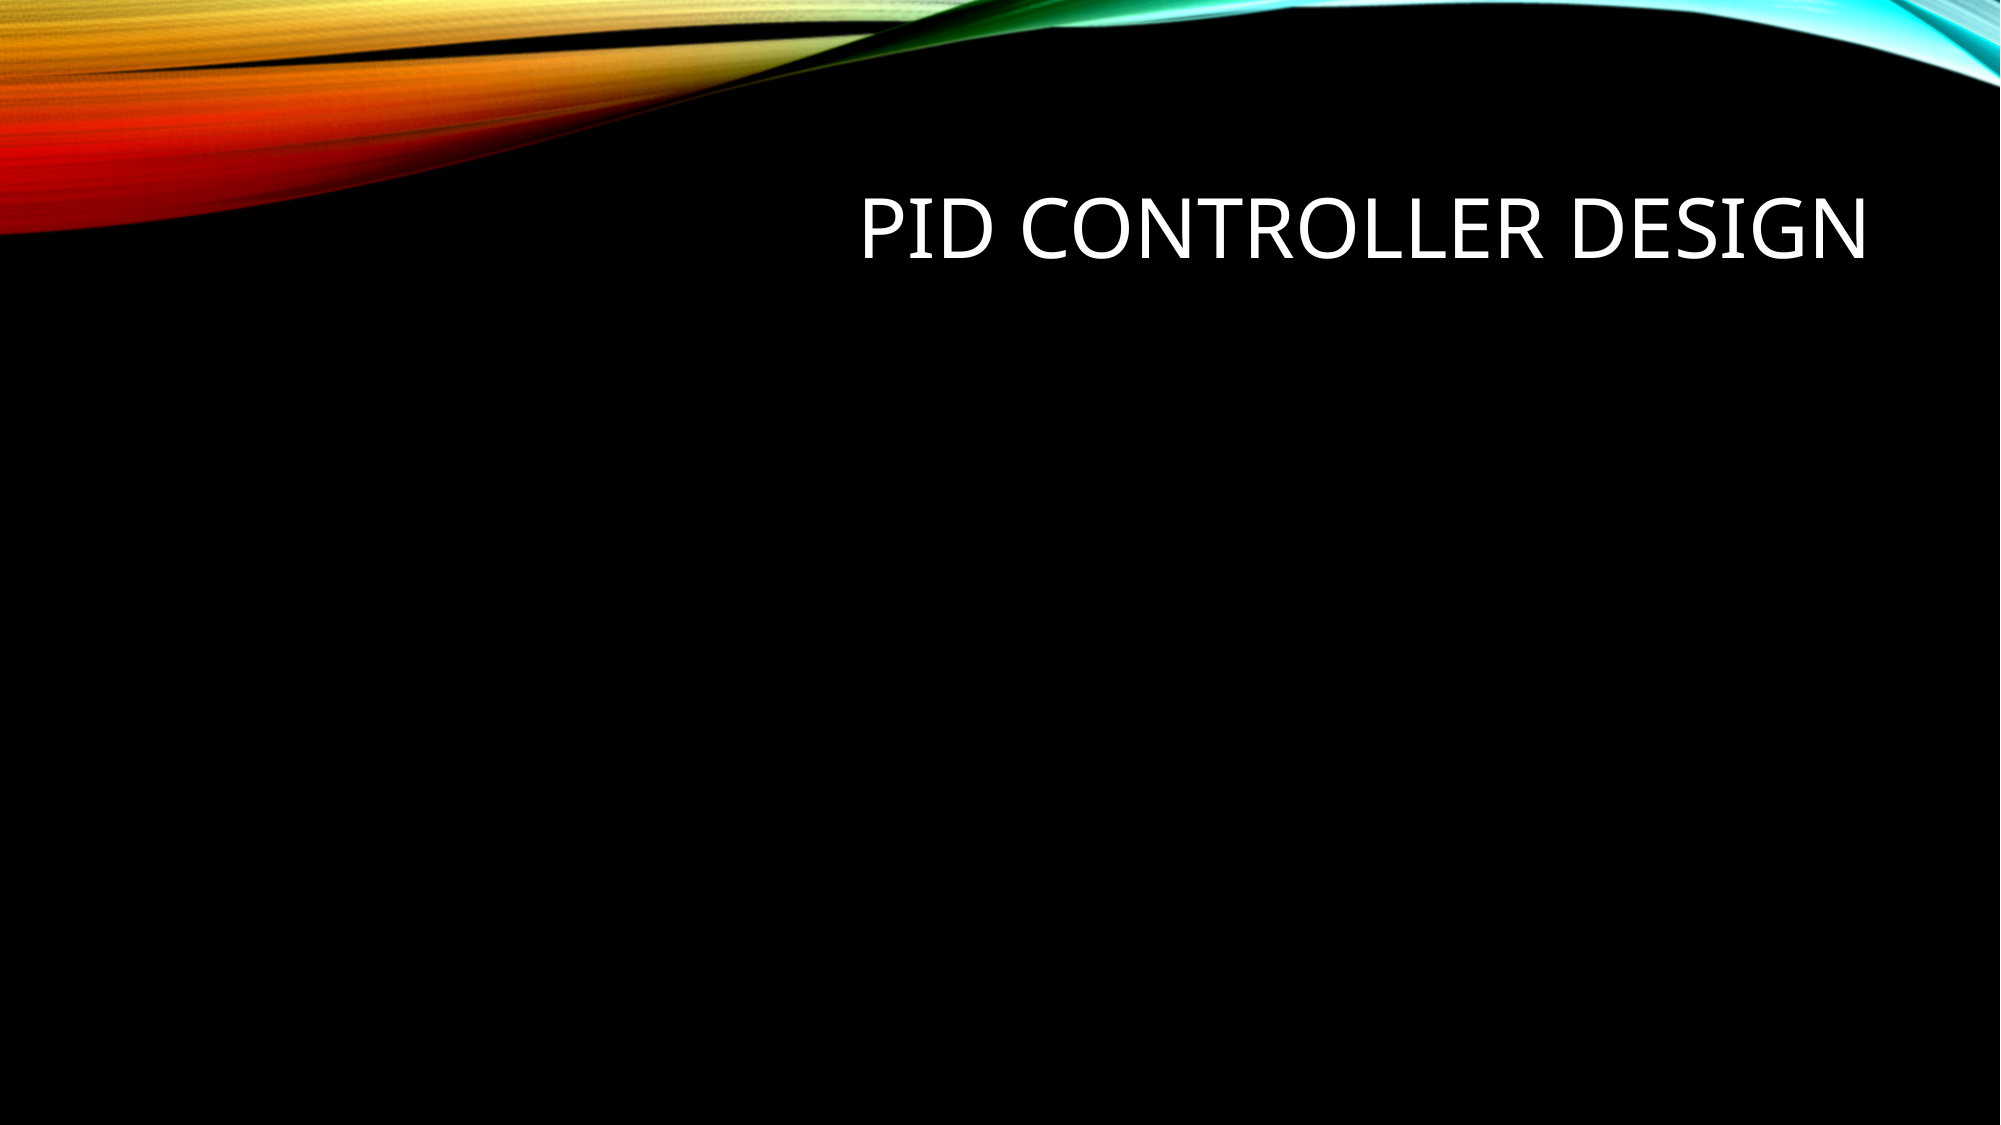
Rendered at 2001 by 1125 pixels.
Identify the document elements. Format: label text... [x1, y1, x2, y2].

title Pid controller design [474, 125, 1888, 338]
picture [0, 0, 2000, 237]
